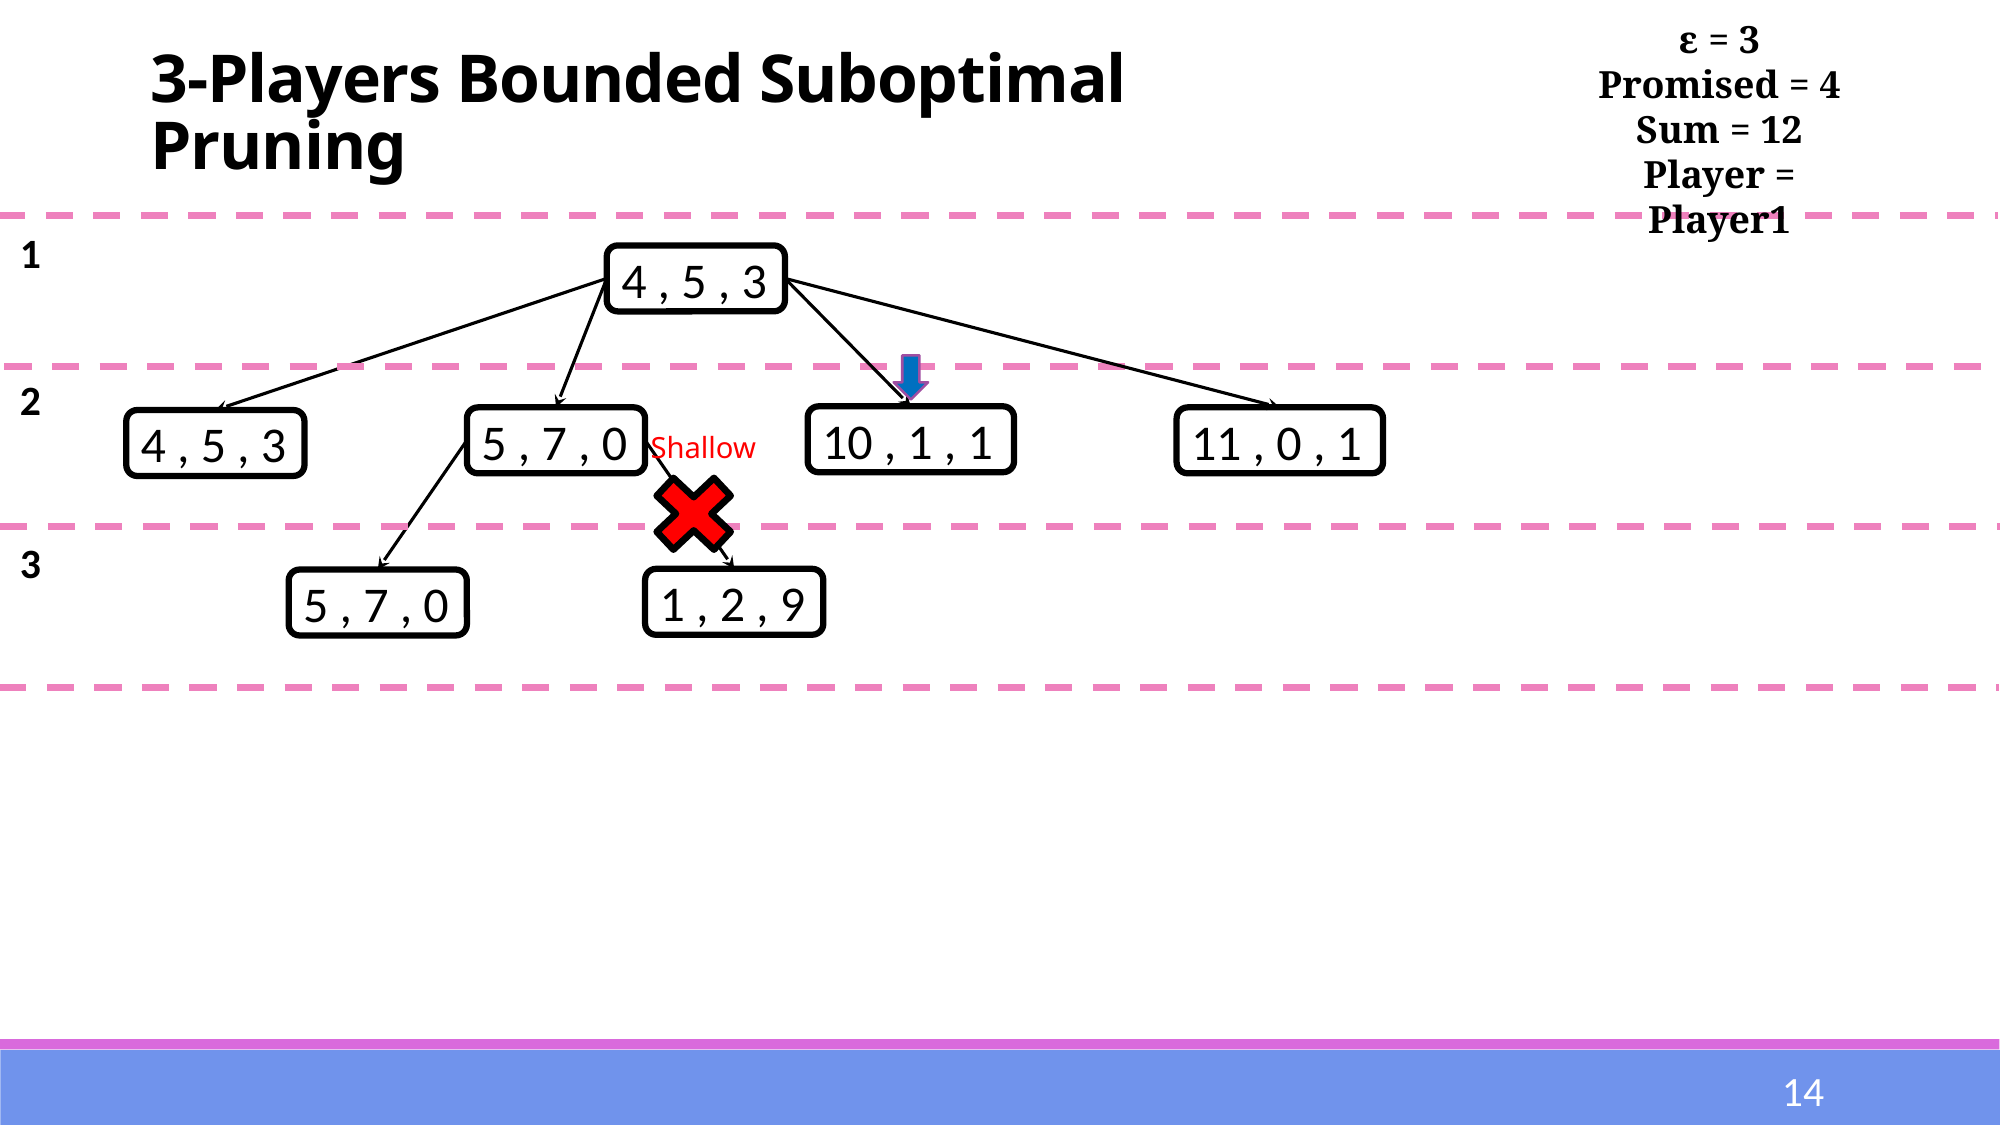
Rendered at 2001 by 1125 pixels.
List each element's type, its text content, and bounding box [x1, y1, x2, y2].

text_box 1 [5, 226, 49, 284]
text_box Shallow [647, 421, 799, 472]
text_box 4 , 5 , 3 [605, 244, 787, 313]
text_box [784, 277, 912, 407]
text_box 5 , 7 , 0 [465, 406, 647, 475]
slide_number 14 [1624, 1059, 1840, 1120]
text_box 2 [5, 376, 49, 432]
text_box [644, 439, 735, 570]
text_box 11 , 0 , 1 [1175, 406, 1385, 475]
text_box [214, 277, 554, 364]
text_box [377, 439, 468, 524]
text_box 5 , 7 , 0 [287, 568, 469, 637]
text_box 4 , 5 , 3 [124, 408, 306, 478]
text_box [214, 378, 553, 411]
text_box 3 [5, 537, 49, 595]
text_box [555, 277, 608, 408]
text_box ɛ = 3 Promised = 4 Sum = 12 Player = Player1 [1565, 226, 1874, 249]
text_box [919, 277, 1281, 408]
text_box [377, 537, 468, 571]
text_box ɛ = 3 Promised = 4 Sum = 12 Player = Player1 [1565, 8, 1874, 213]
text_box 10 , 1 , 1 [806, 416, 1016, 474]
text_box 1 , 2 , 9 [643, 567, 825, 637]
text_box 3-Players Bounded Suboptimal Pruning [135, 40, 1333, 191]
